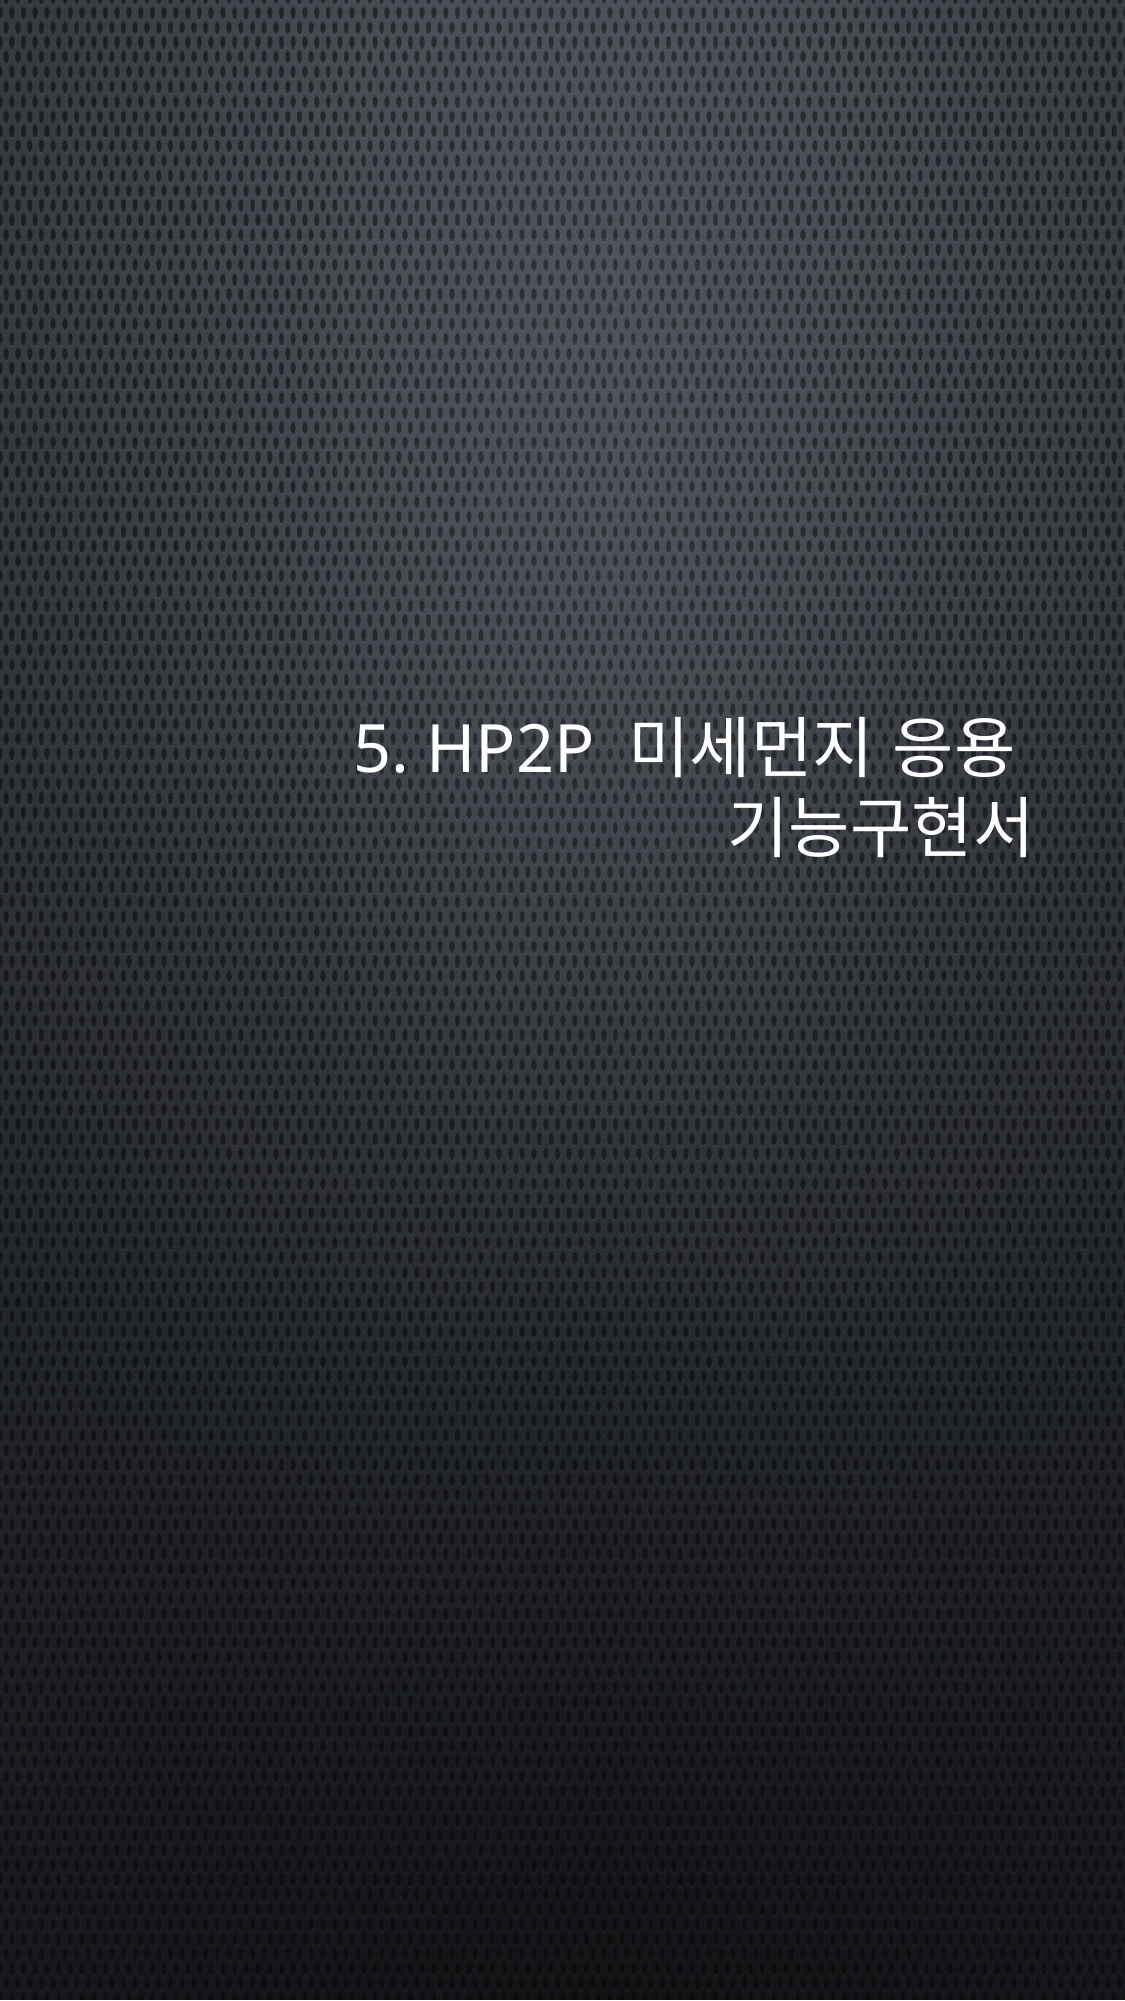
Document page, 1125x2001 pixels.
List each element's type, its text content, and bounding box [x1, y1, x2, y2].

title 5. HP2P 미세먼지 응용 기능구현서 [158, 605, 1050, 1034]
